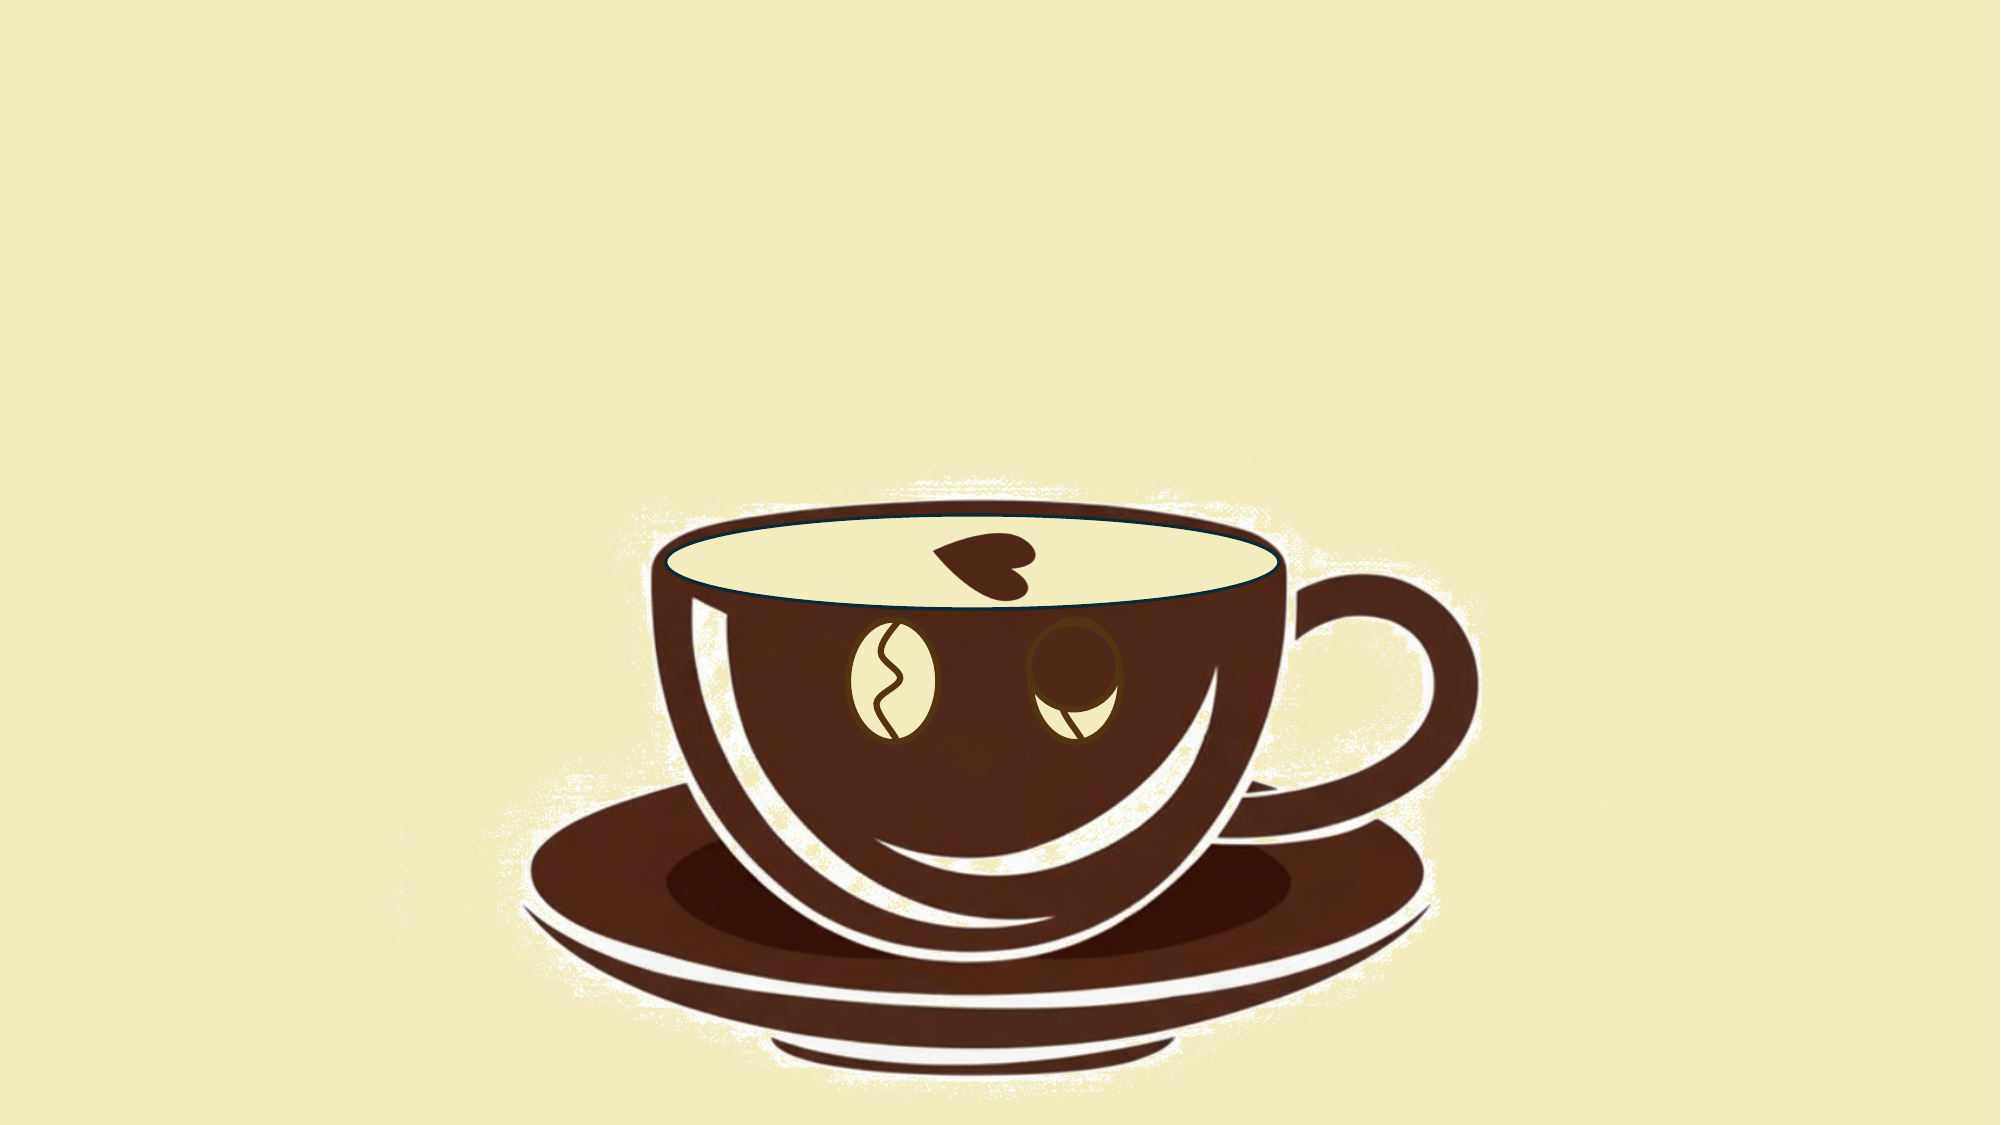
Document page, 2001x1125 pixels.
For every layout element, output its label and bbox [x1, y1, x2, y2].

picture [397, 0, 1603, 1125]
text_box [772, 256, 1156, 551]
